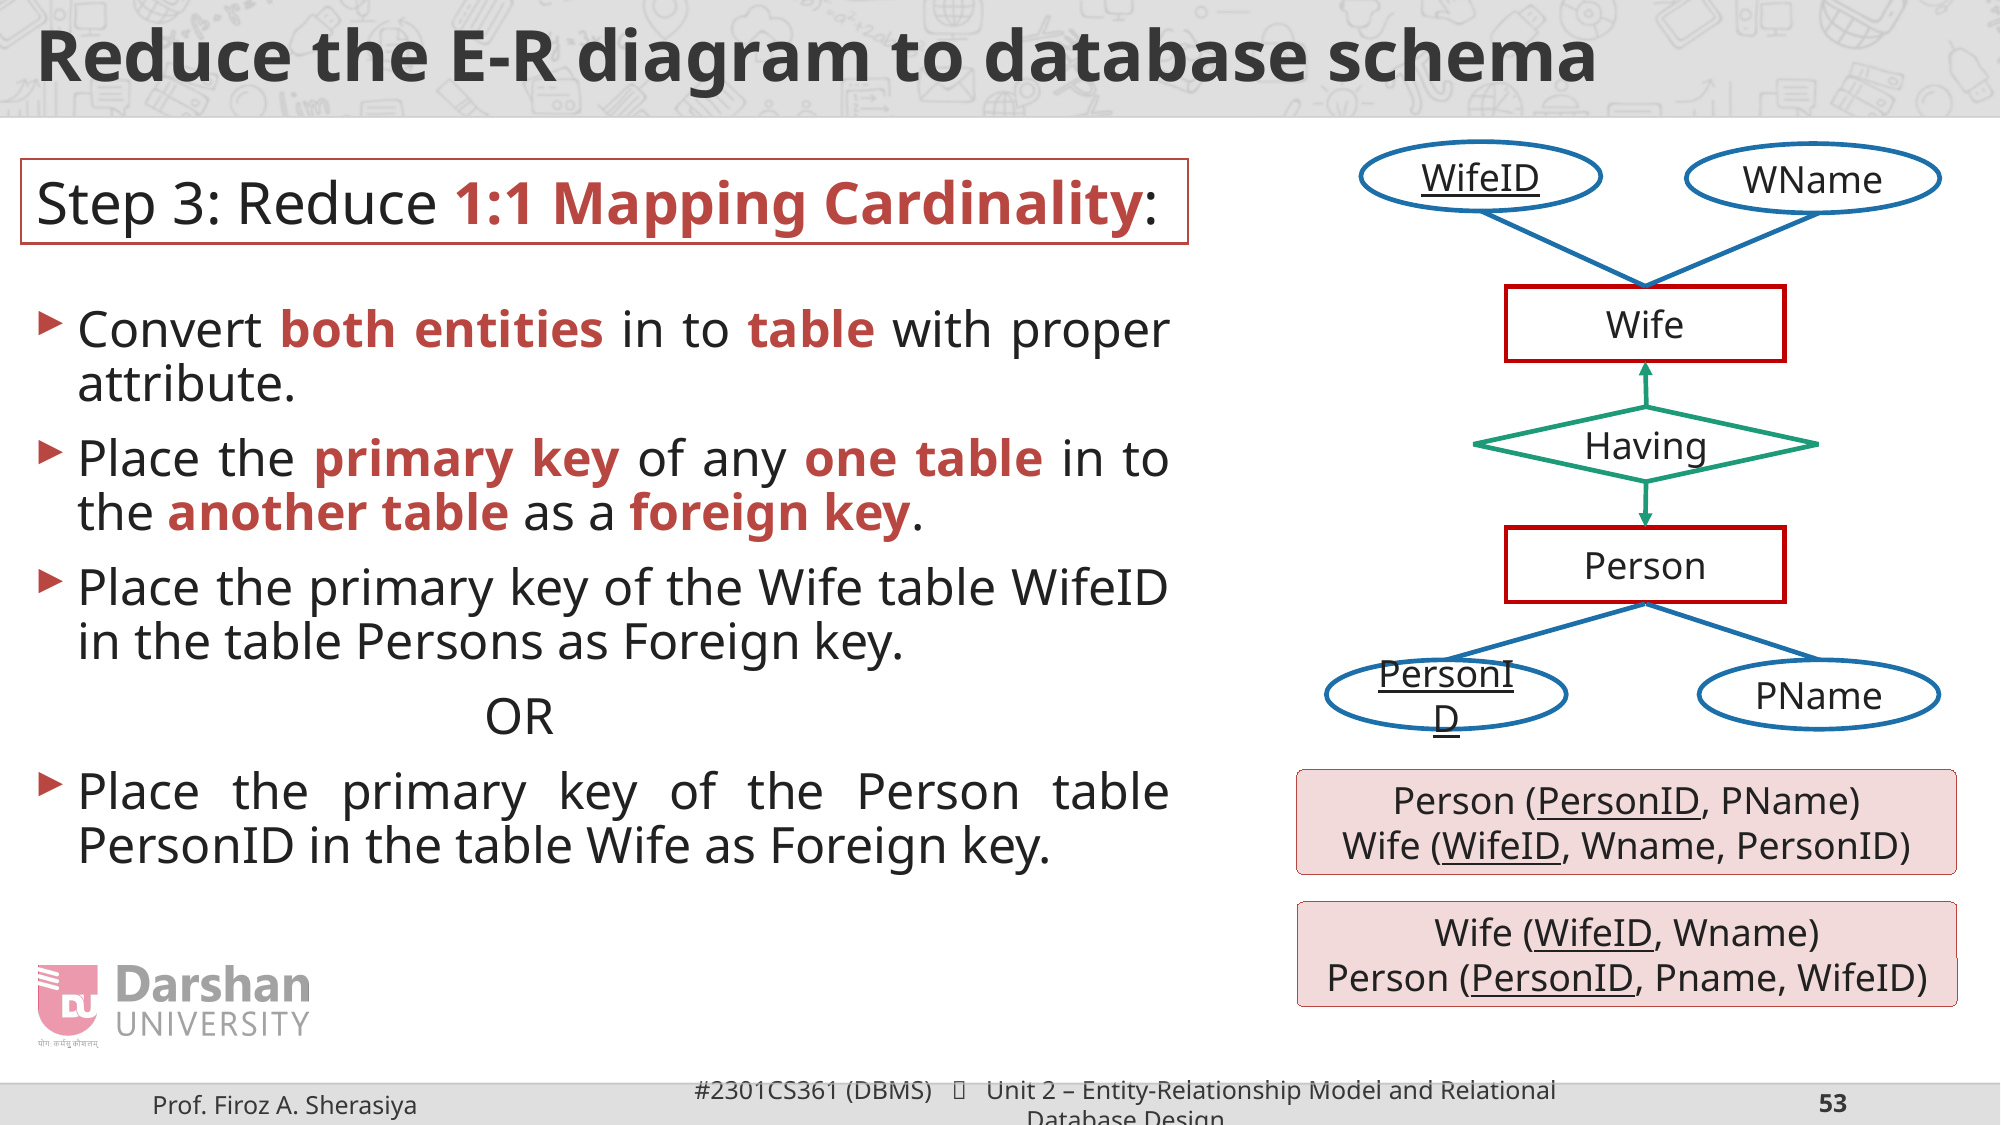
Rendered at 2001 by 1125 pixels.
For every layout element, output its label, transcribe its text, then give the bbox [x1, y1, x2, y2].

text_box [1446, 603, 1645, 660]
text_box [1645, 212, 1820, 287]
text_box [1646, 603, 1820, 660]
text_box PName [1697, 658, 1941, 731]
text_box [1480, 210, 1646, 287]
text_box PersonID [1325, 658, 1568, 731]
text_box WifeID [1359, 140, 1602, 213]
list Convert both entities in to table with proper attribute. Place the primary key of any one table in to the another table as a foreign key. Place the primary key of the Wife table WifeID in the table Persons as Foreign key. OR Place the primary key of the Person table PersonID in the table Wife as Foreign key. [19, 141, 1187, 1059]
text_box Wife (WifeID, Wname) Person (PersonID, Pname, WifeID) [1297, 901, 1958, 1007]
text_box Person (PersonID, PName) Wife (WifeID, Wname, PersonID) [1296, 769, 1957, 875]
title Reduce the E-R diagram to database schema [0, 0, 2000, 117]
text_box Step 3: Reduce 1:1 Mapping Cardinality: [20, 158, 1189, 245]
text_box Wife [1505, 287, 1786, 362]
text_box Person [1505, 526, 1786, 603]
text_box Having [1473, 406, 1819, 483]
text_box WName [1685, 142, 1941, 214]
